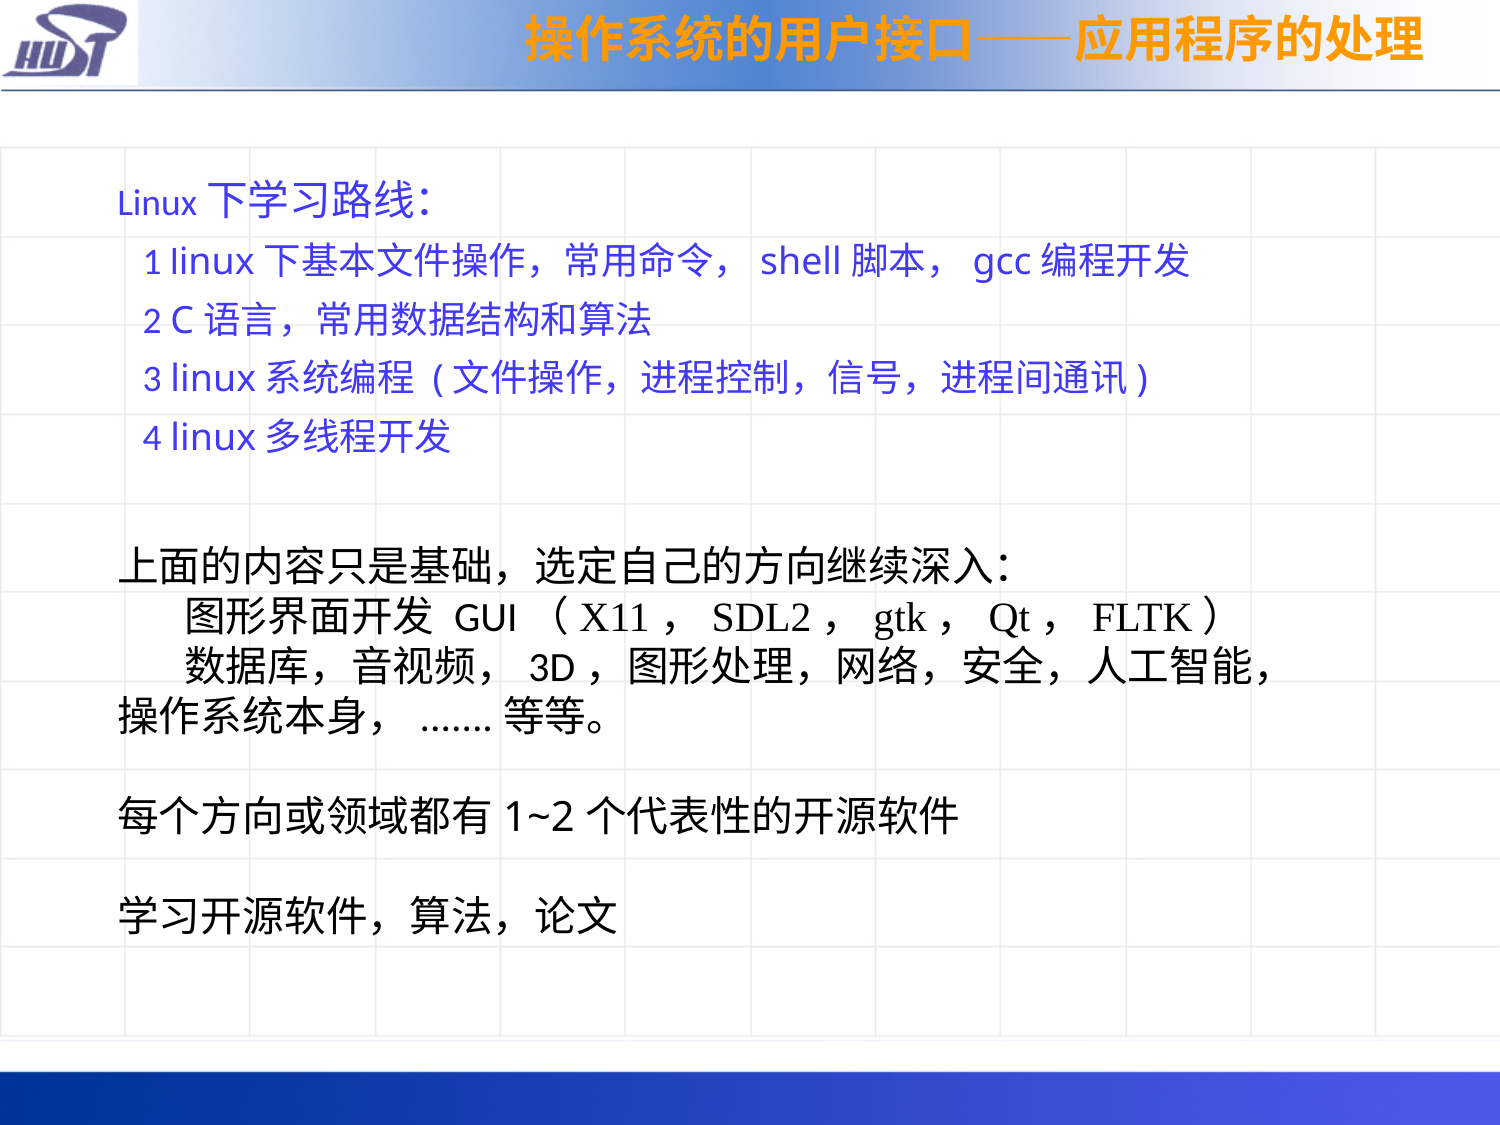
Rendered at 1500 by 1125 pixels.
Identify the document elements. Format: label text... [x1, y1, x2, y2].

picture [0, 0, 1500, 1125]
text_box 上面的内容只是基础，选定自己的方向继续深入： 图形界面开发 GUI（X11，SDL2，gtk，Qt，FLTK） 数据库，音视频，3D，图形处理，网络，安全，人工智能，操作系统本身，.......等等。 每个方向或领域都有1~2个代表性的开源软件 学习开源软件，算法，论文 [102, 532, 1311, 948]
text_box Linux下学习路线： 1 linux下基本文件操作，常用命令，shell脚本，gcc编程开发 2 C语言，常用数据结构和算法 3 linux系统编程 (文件操作，进程控制，信号，进程间通讯) 4 linux多线程开发 [102, 151, 1403, 465]
text_box 操作系统的用户接口——应用程序的处理 [62, 6, 1440, 76]
